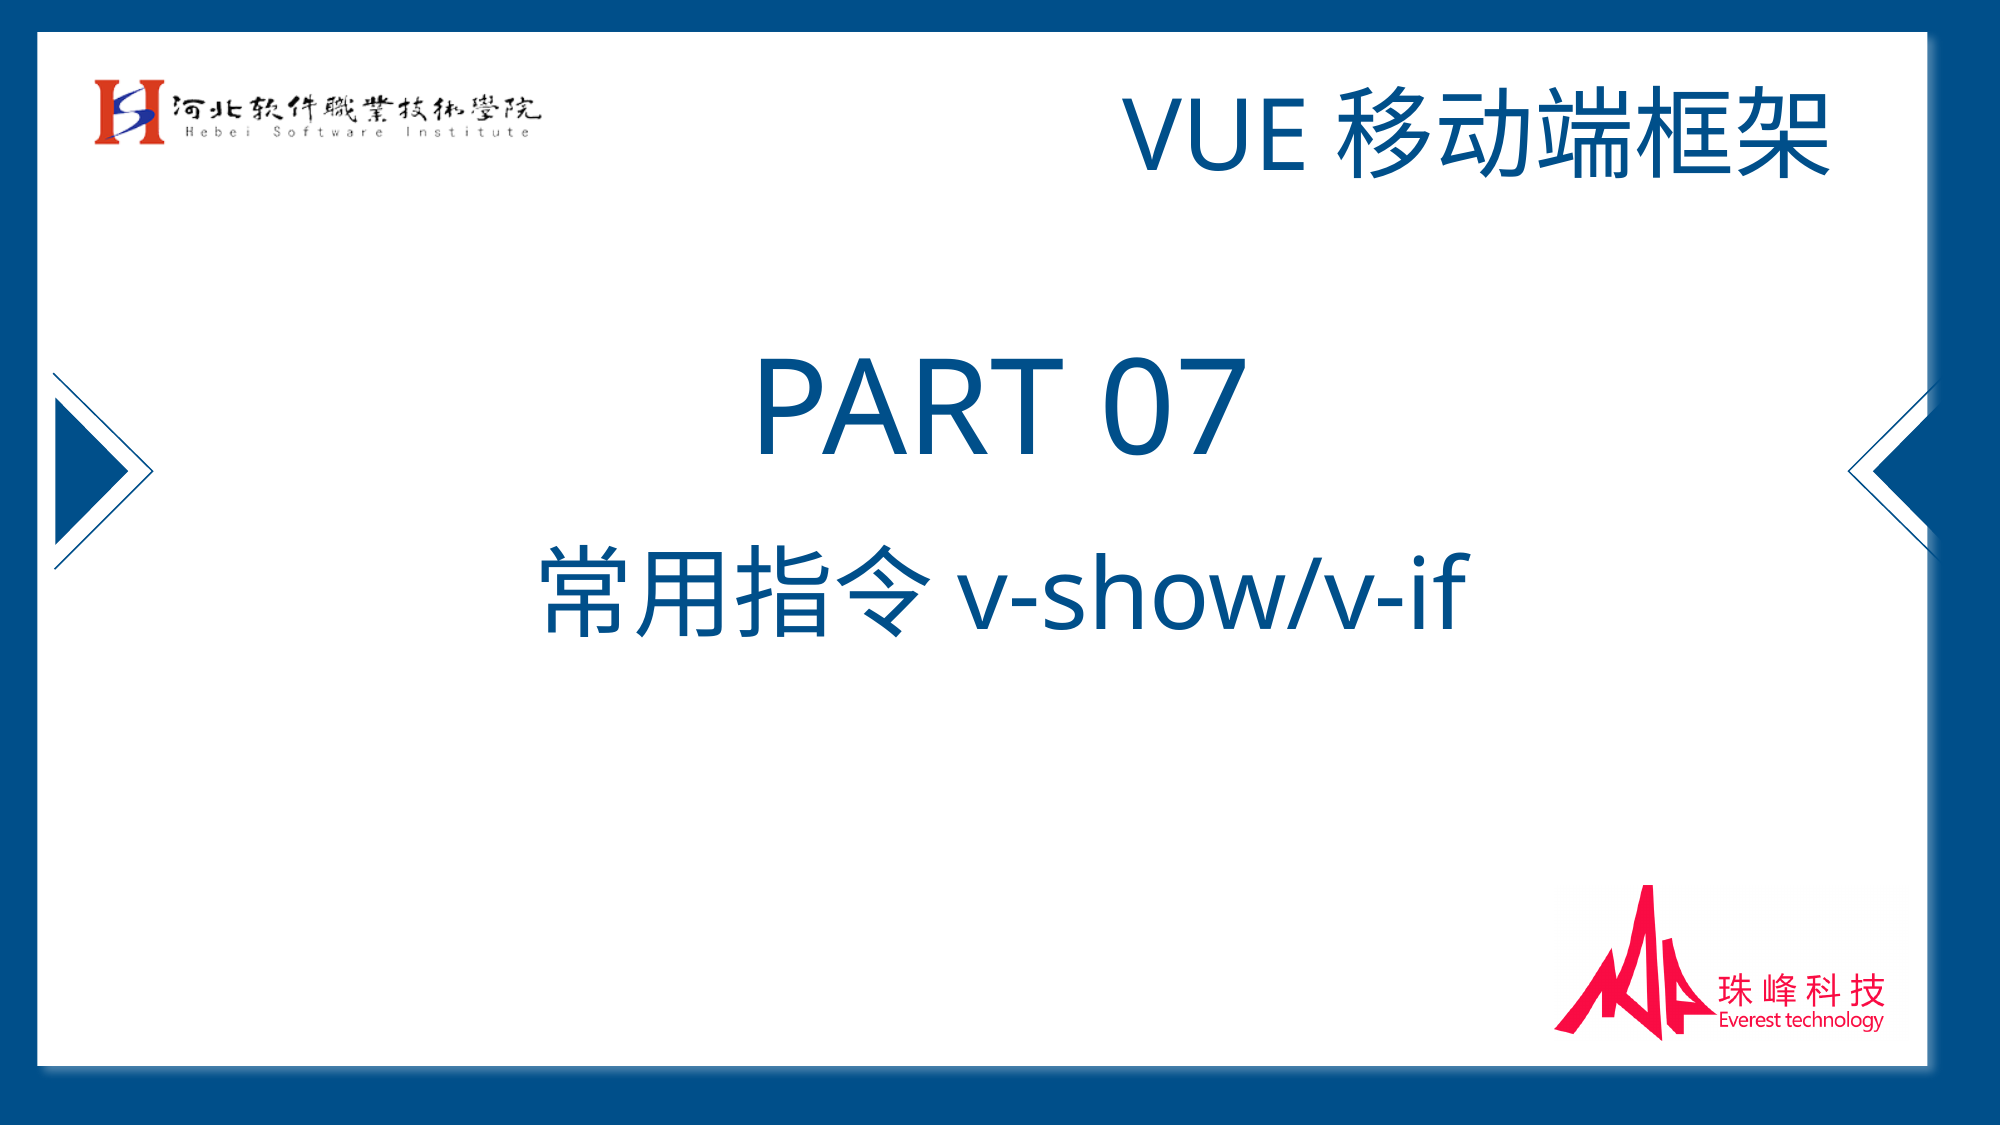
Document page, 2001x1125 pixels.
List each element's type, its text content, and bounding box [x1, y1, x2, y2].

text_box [1848, 373, 1948, 570]
picture [1554, 885, 1909, 1041]
picture [94, 79, 543, 146]
text_box VUE移动端框架 [910, 63, 2000, 199]
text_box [52, 373, 153, 570]
text_box PART 07 [644, 313, 1356, 489]
text_box 常用指令v-show/v-if [201, 522, 1800, 658]
